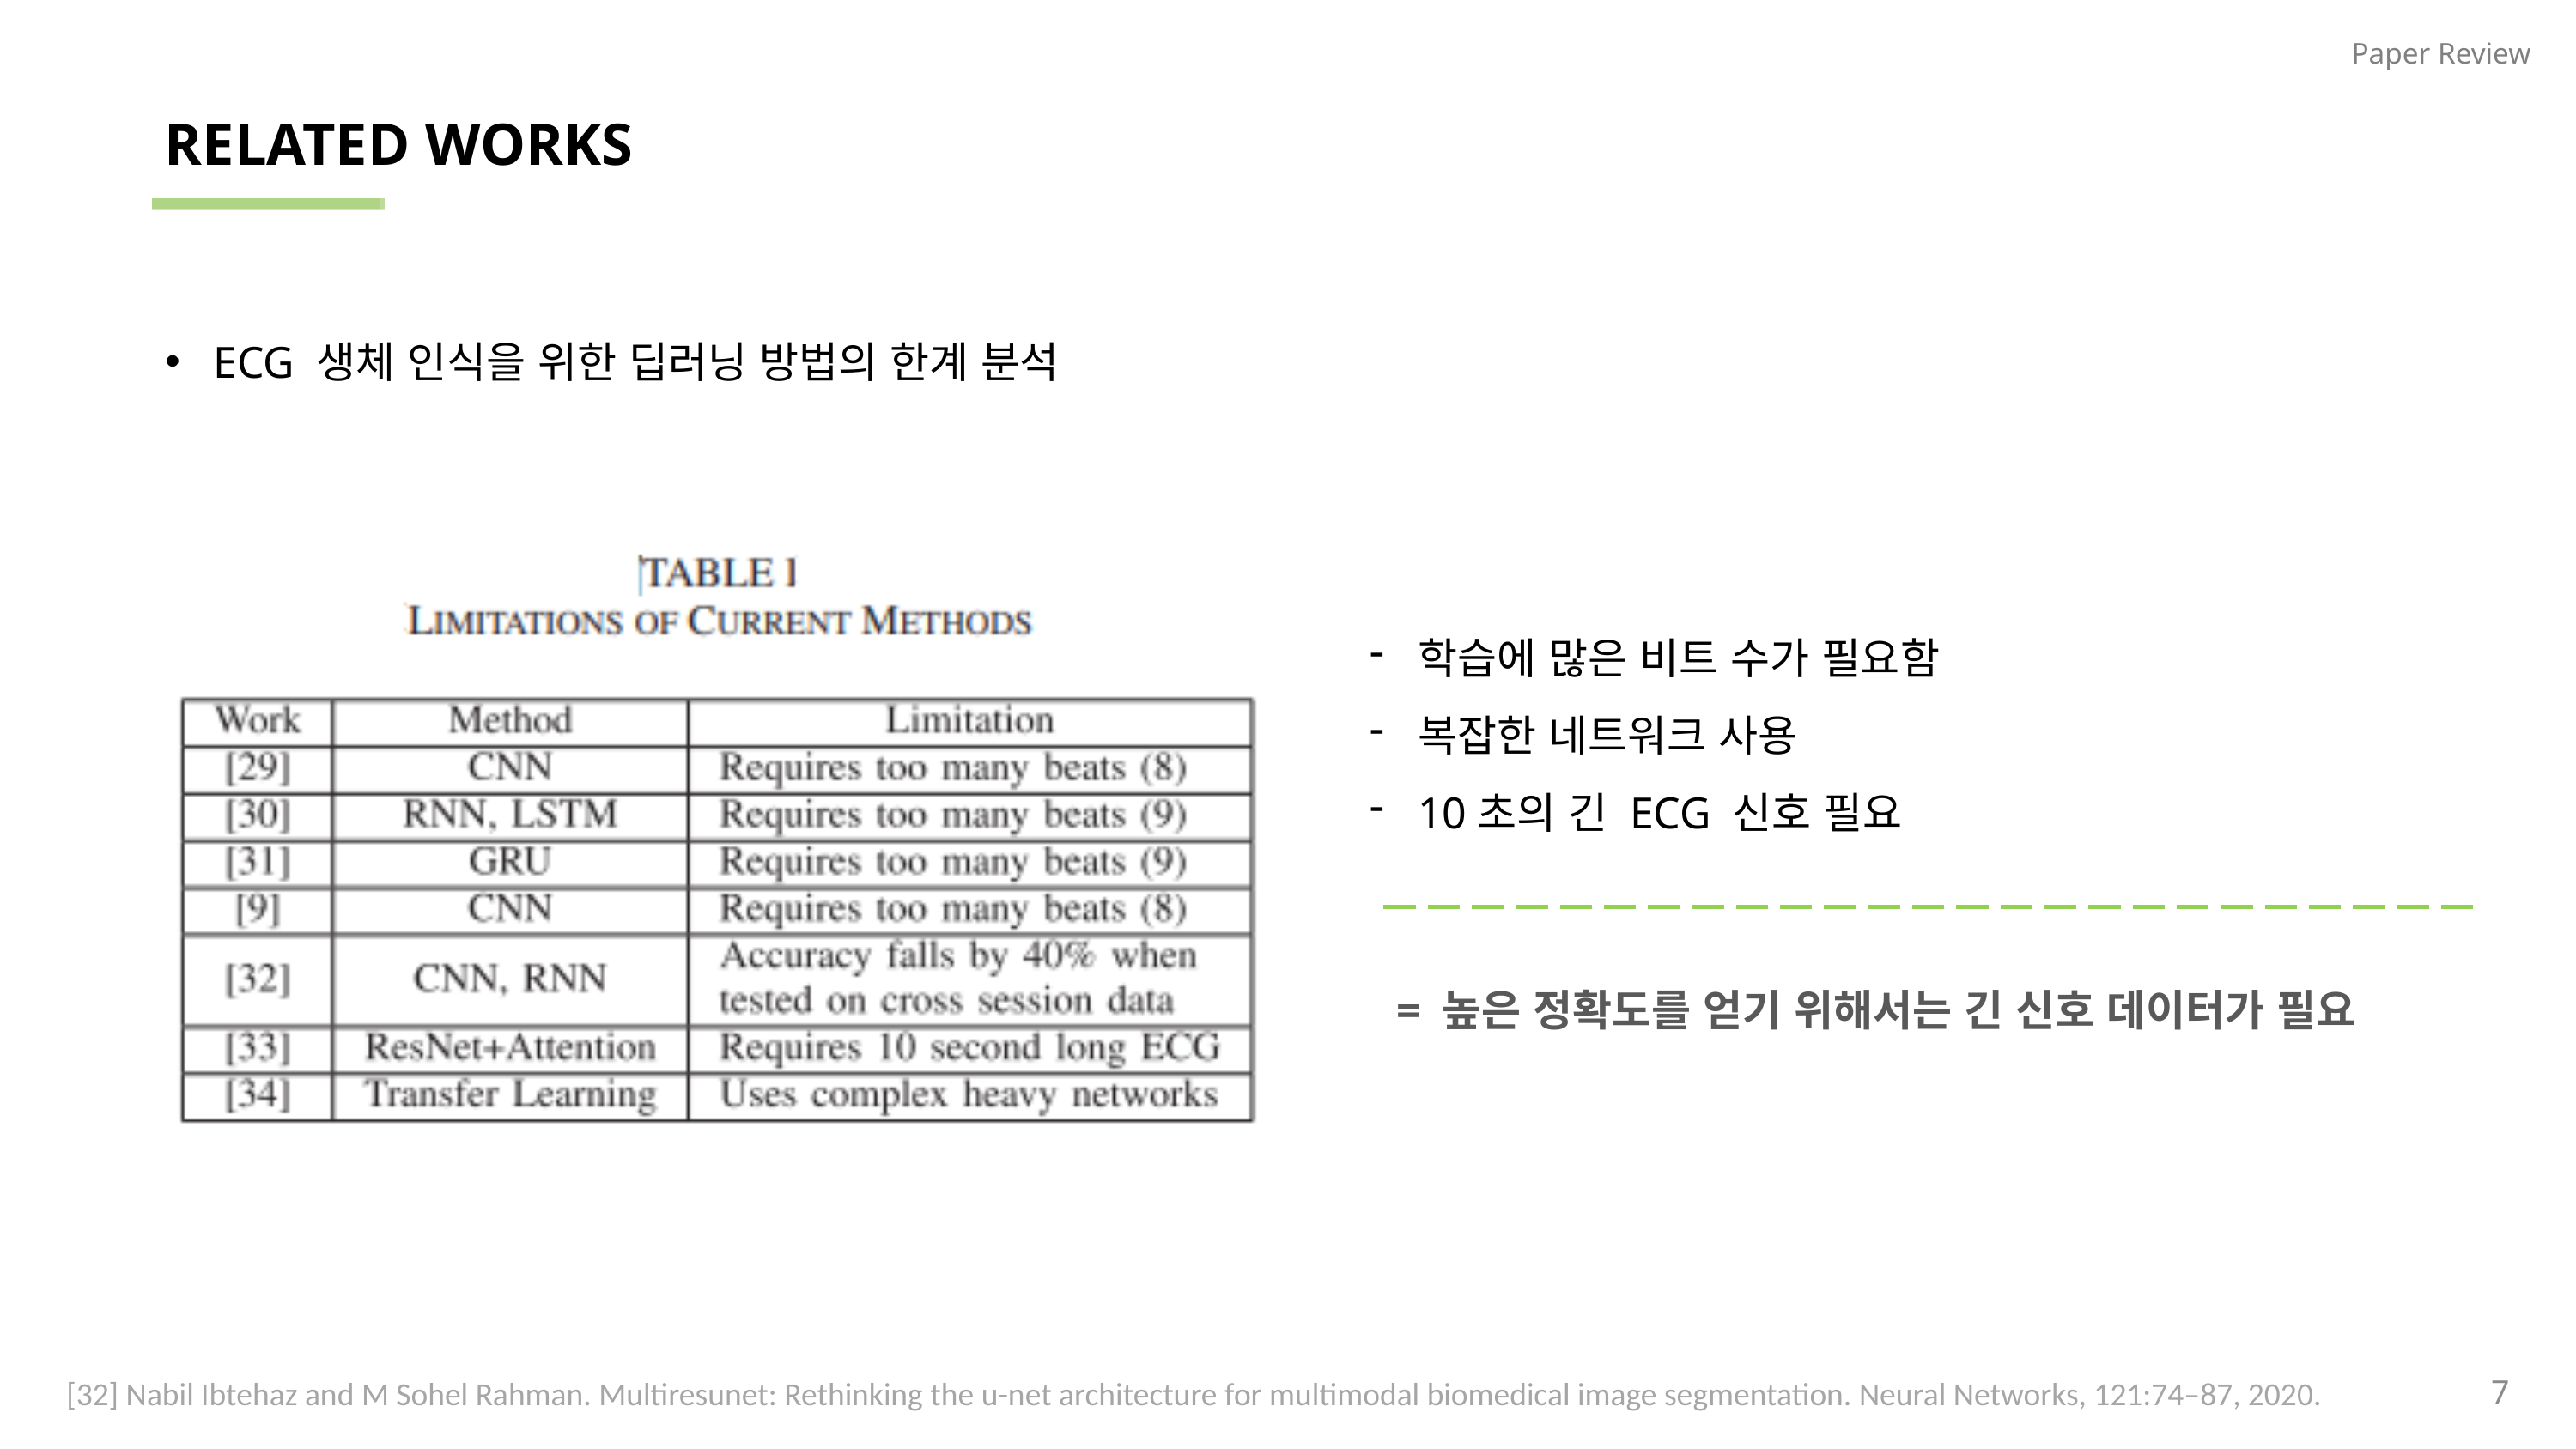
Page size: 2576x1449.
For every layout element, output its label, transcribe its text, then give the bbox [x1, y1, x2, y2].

text_box Paper Review [2338, 28, 2576, 76]
slide_number 7 [2221, 1367, 2523, 1420]
picture [112, 502, 1327, 1153]
text_box 학습에 많은 비트 수가 필요함 복잡한 네트워크 사용 10초의 긴 ECG 신호 필요 [1357, 598, 2523, 844]
text_box ECG 생체 인식을 위한 딥러닝 방법의 한계 분석 [152, 302, 1516, 393]
text_box = 높은 정확도를 얻기 위해서는 긴 신호 데이터가 필요 [1383, 950, 2511, 1041]
text_box [32] Nabil Ibtehaz and M Sohel Rahman. Multiresunet: Rethinking the u-net architecture for multimodal biomedical image segmentation. Neural Networks, 121:74–87, 2020. [53, 1367, 2399, 1419]
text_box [152, 198, 385, 210]
text_box RELATED WORKS [151, 101, 647, 183]
